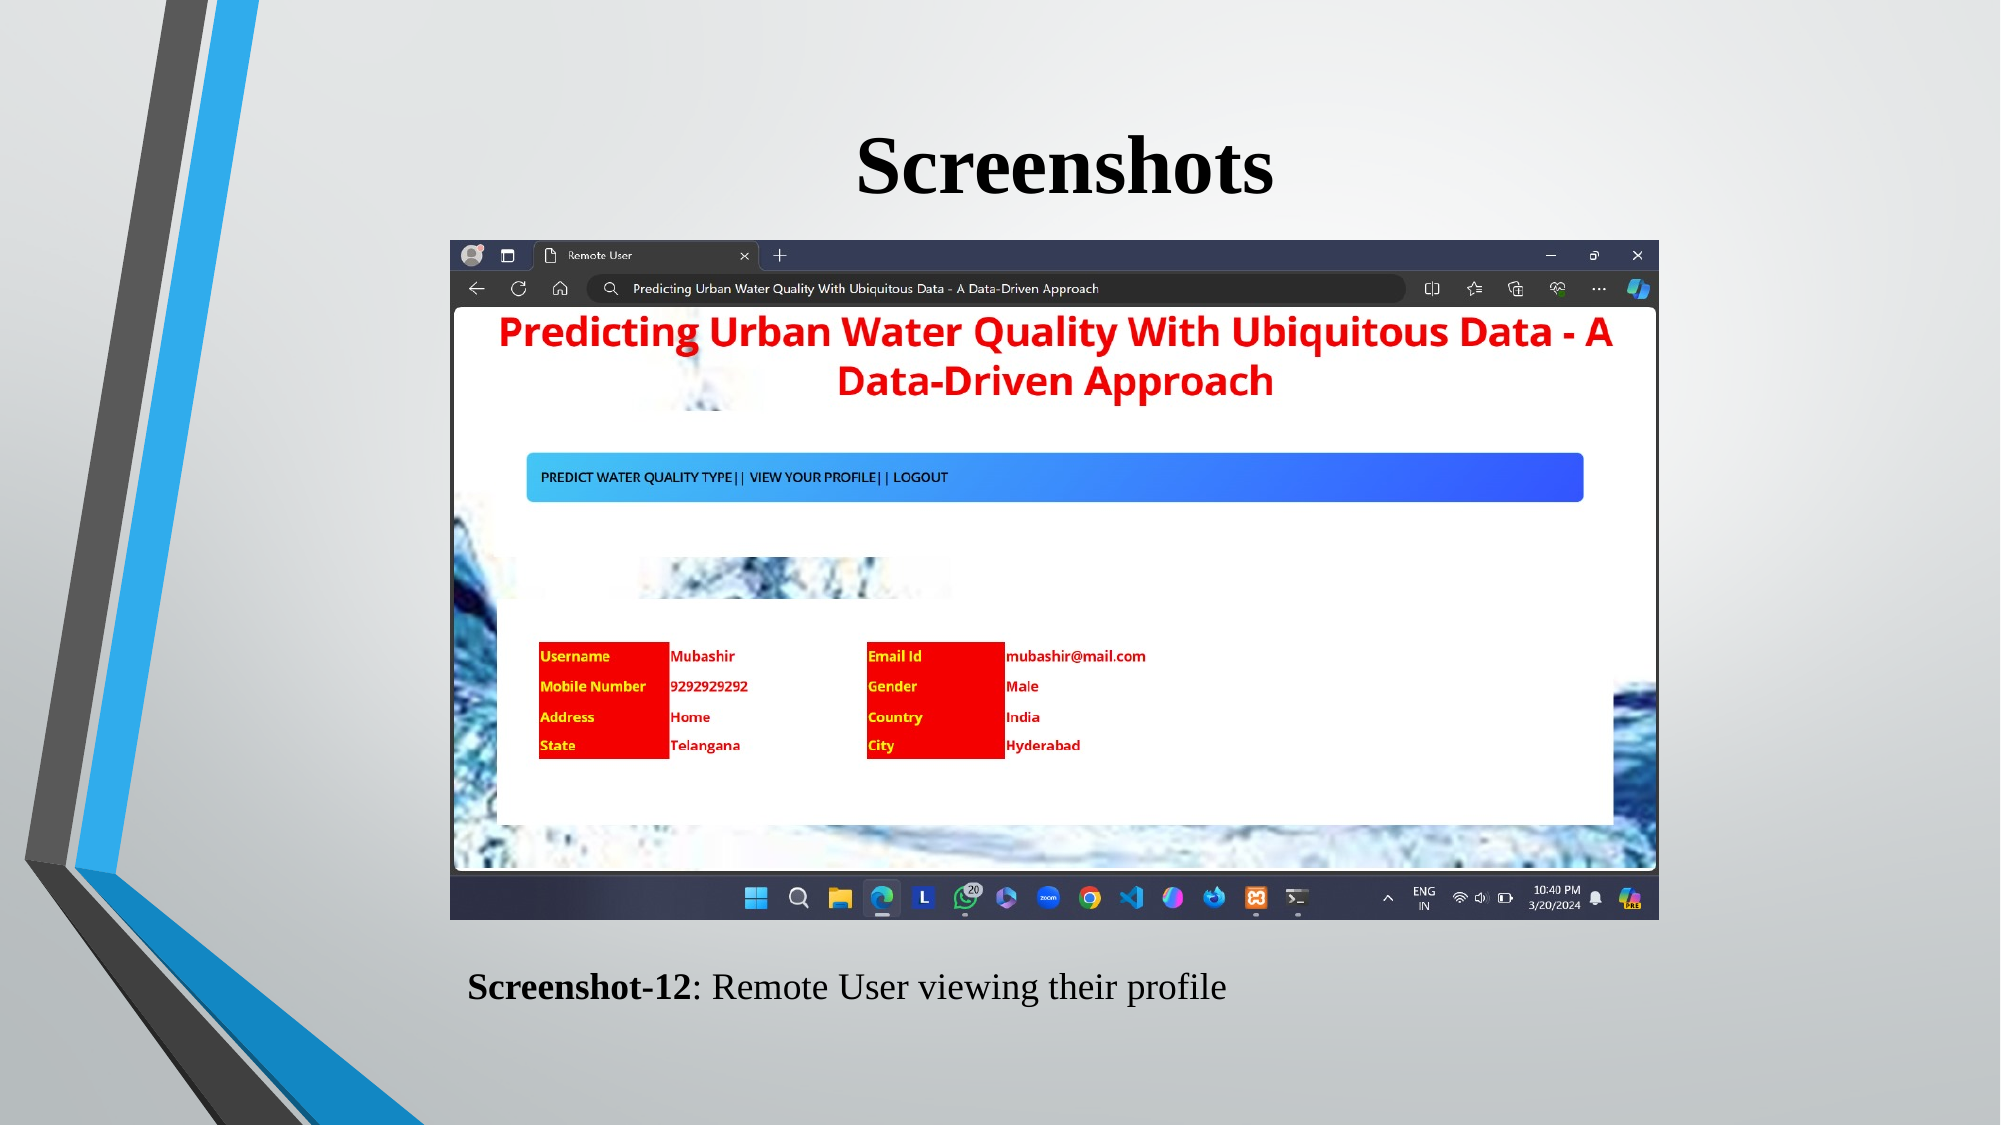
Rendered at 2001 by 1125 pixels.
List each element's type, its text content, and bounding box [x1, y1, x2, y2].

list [449, 239, 1659, 921]
text_box Screenshot-12: Remote User viewing their profile [452, 954, 1243, 1015]
title Screenshots [243, 96, 1887, 224]
